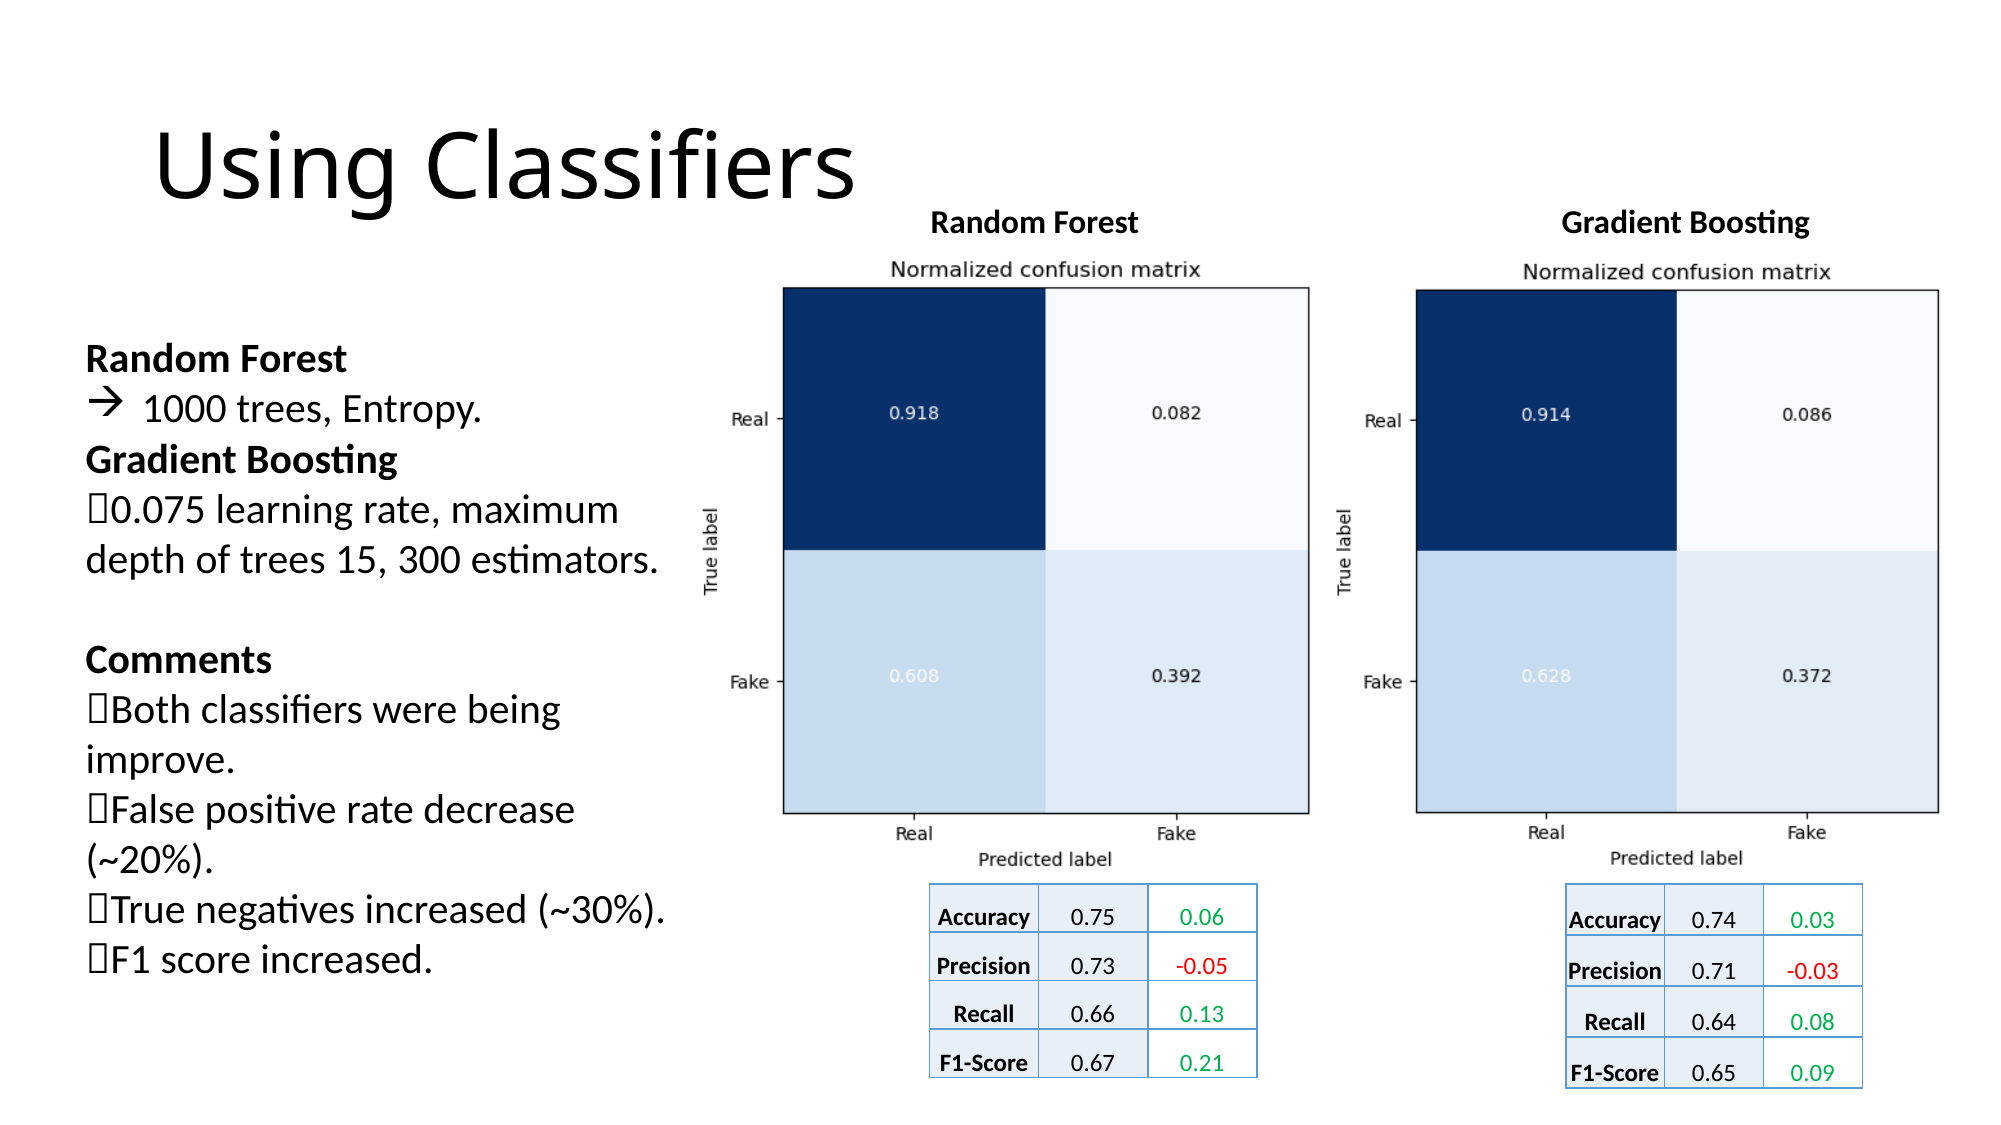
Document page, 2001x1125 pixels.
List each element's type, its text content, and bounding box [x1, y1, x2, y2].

table_cell 0.64 [1665, 987, 1763, 1036]
table_cell 0.67 [1039, 1030, 1147, 1077]
table_cell 0.73 [1039, 933, 1147, 980]
table_cell F1-Score [930, 1030, 1038, 1077]
text_box Random Forest [915, 192, 1177, 248]
table_cell 0.09 [1764, 1038, 1862, 1087]
picture [1330, 255, 1943, 870]
table_header Accuracy [930, 885, 1038, 931]
table_cell Precision [930, 933, 1038, 980]
picture [699, 255, 1316, 870]
table_cell -0.05 [1149, 933, 1256, 980]
table_cell Precision [1567, 936, 1664, 985]
table_header 0.03 [1764, 885, 1862, 934]
table_cell 0.65 [1665, 1038, 1763, 1087]
table_cell 0.13 [1149, 981, 1256, 1028]
table_header 0.06 [1149, 885, 1256, 931]
table_cell F1-Score [1567, 1038, 1664, 1087]
title Using Classifiers [137, 59, 1863, 278]
table_cell 0.08 [1764, 987, 1862, 1036]
text_box Gradient Boosting [1546, 192, 1863, 248]
table_header 0.74 [1665, 885, 1763, 934]
table_cell Recall [1567, 987, 1664, 1036]
table_header Accuracy [1567, 885, 1664, 934]
table_cell 0.71 [1665, 936, 1763, 985]
table_cell 0.21 [1149, 1030, 1256, 1077]
table_cell Recall [930, 981, 1038, 1028]
text_box Random Forest 1000 trees, Entropy. Gradient Boosting 0.075 learning rate, maximum depth of trees 15, 300 estimators. Comments Both classifiers were being improve. False positive rate decrease (~20%). True negatives increased (~30%). F1 score increased. [70, 323, 687, 989]
table_cell -0.03 [1764, 936, 1862, 985]
table_cell 0.66 [1039, 981, 1147, 1028]
table_header 0.75 [1039, 885, 1147, 931]
